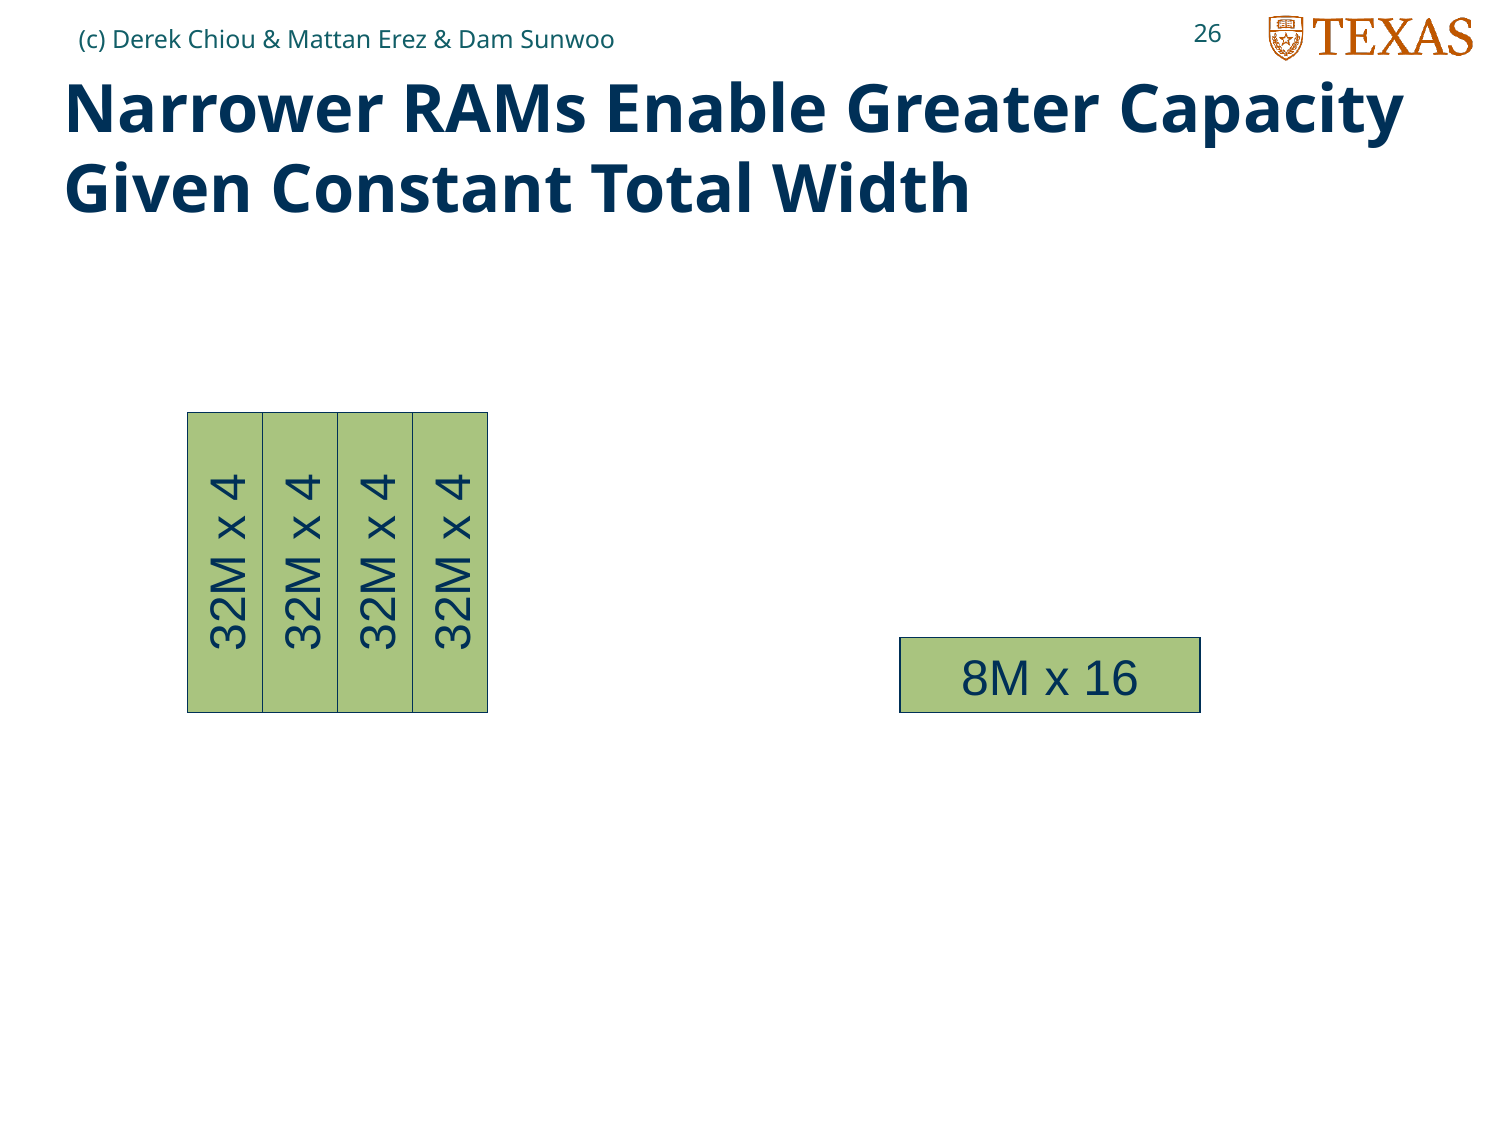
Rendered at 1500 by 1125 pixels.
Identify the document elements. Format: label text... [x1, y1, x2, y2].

footer (c) Derek Chiou & Mattan Erez & Dam Sunwoo [63, 3, 914, 73]
picture [1268, 12, 1474, 63]
text_box 32M x 4 [412, 412, 488, 713]
text_box 32M x 4 [262, 412, 337, 713]
text_box 8M x 16 [899, 637, 1200, 713]
slide_number 26 [1100, 0, 1238, 73]
text_box 32M x 4 [187, 412, 262, 713]
text_box 32M x 4 [337, 412, 412, 713]
title Narrower RAMs Enable Greater Capacity Given Constant Total Width [63, 75, 1475, 223]
